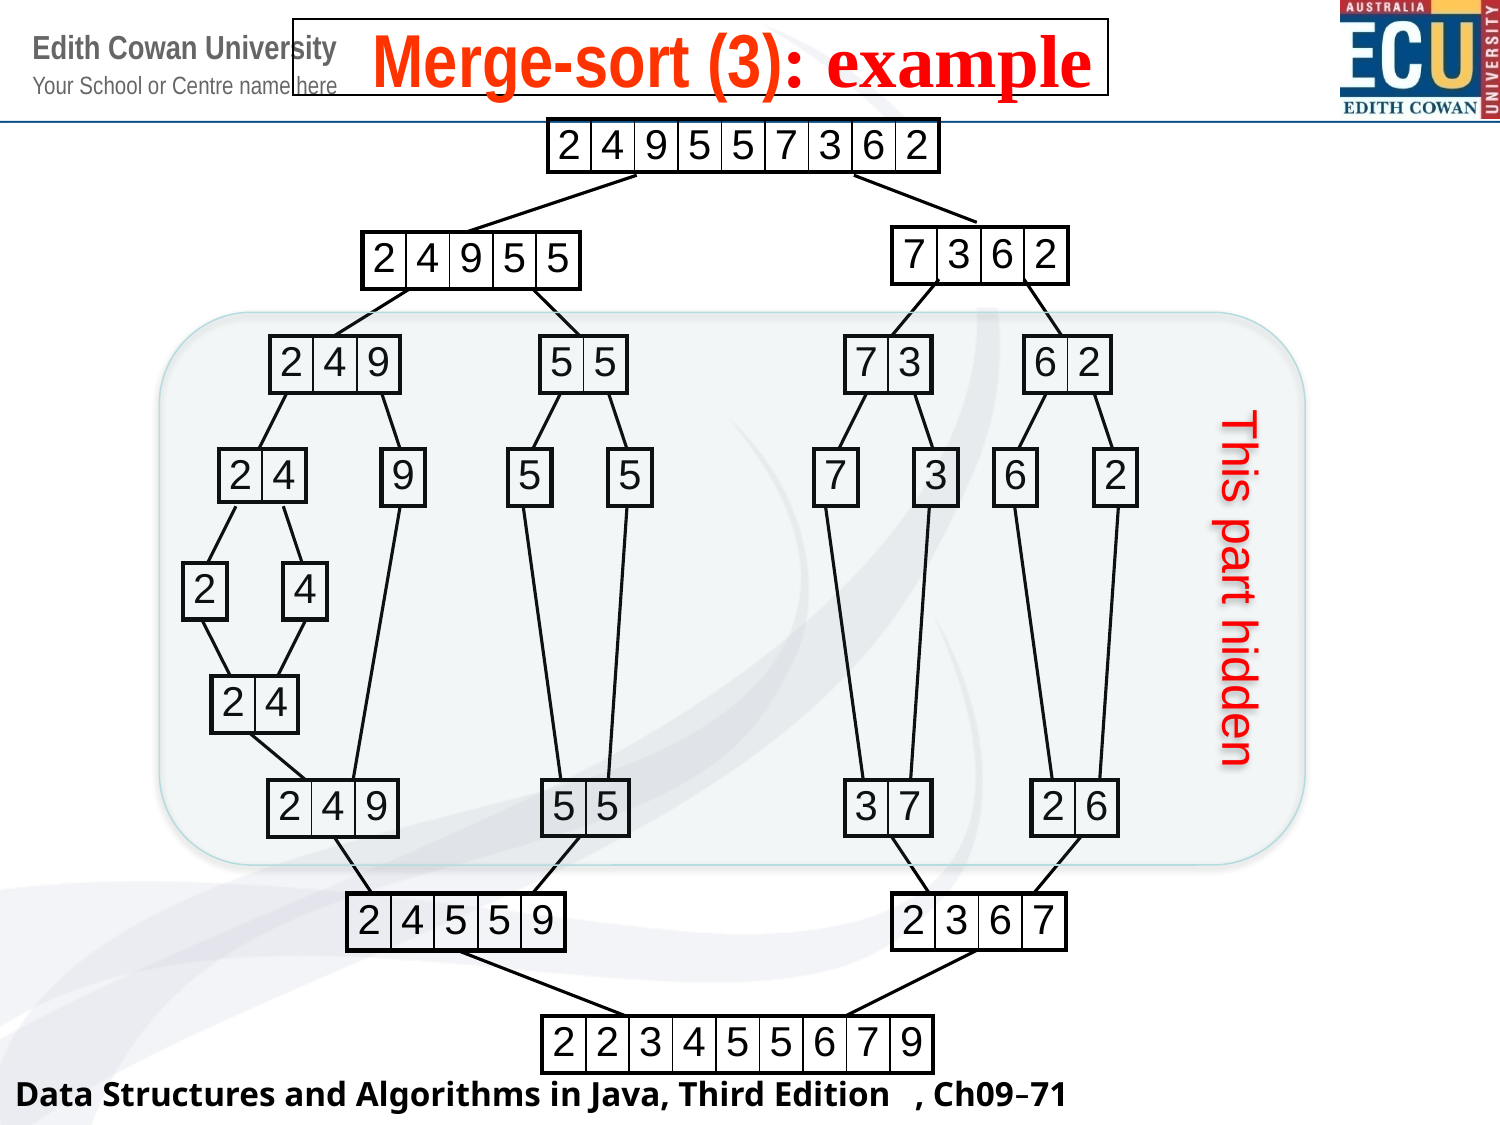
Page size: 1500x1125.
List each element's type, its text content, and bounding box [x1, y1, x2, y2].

table_header 9 [522, 896, 563, 948]
table_header 2 [587, 1018, 628, 1071]
table_header 9 [450, 234, 492, 287]
table_header 3 [630, 1018, 672, 1071]
table_header 2 [894, 896, 934, 948]
table_header 5 [679, 121, 721, 170]
table_header 3 [809, 121, 851, 170]
table_header 5 [537, 234, 578, 287]
table_header 2 [1025, 229, 1066, 282]
slide_number Data Structures and Algorithms in Java, Third Edition , Ch09–71 [0, 1065, 1123, 1125]
table_header 4 [592, 121, 634, 170]
picture [0, 0, 1043, 120]
table_header 5 [494, 234, 535, 287]
table_header 5 [722, 121, 764, 170]
table_header 5 [760, 1018, 802, 1071]
table_header 4 [673, 1018, 715, 1071]
table_header 3 [938, 229, 980, 282]
picture [1340, 0, 1500, 119]
table_header 2 [550, 121, 590, 170]
table_header 6 [979, 896, 1021, 948]
table_header 4 [392, 896, 433, 948]
table_header 6 [853, 121, 895, 170]
table_header 5 [479, 896, 520, 948]
text_box This part hidden [158, 311, 1306, 866]
table_header 7 [847, 1018, 889, 1071]
table_header 9 [891, 1018, 931, 1071]
table_header 9 [635, 121, 677, 170]
table_header 7 [1023, 896, 1064, 948]
table_header 6 [804, 1018, 846, 1071]
table_header 2 [349, 896, 390, 948]
table_header 2 [544, 1018, 585, 1071]
table_header 2 [365, 234, 405, 287]
table_header 5 [435, 896, 477, 948]
picture [0, 312, 1043, 1065]
table_header 6 [982, 229, 1023, 282]
table_header 4 [407, 234, 449, 287]
table_header 3 [936, 896, 978, 948]
title Merge-sort (3): example [292, 18, 1109, 96]
table_header 7 [766, 121, 808, 170]
text_box [0, 122, 1500, 308]
table_header 7 [894, 229, 936, 282]
table_header 5 [717, 1018, 759, 1071]
table_header 2 [896, 121, 937, 170]
